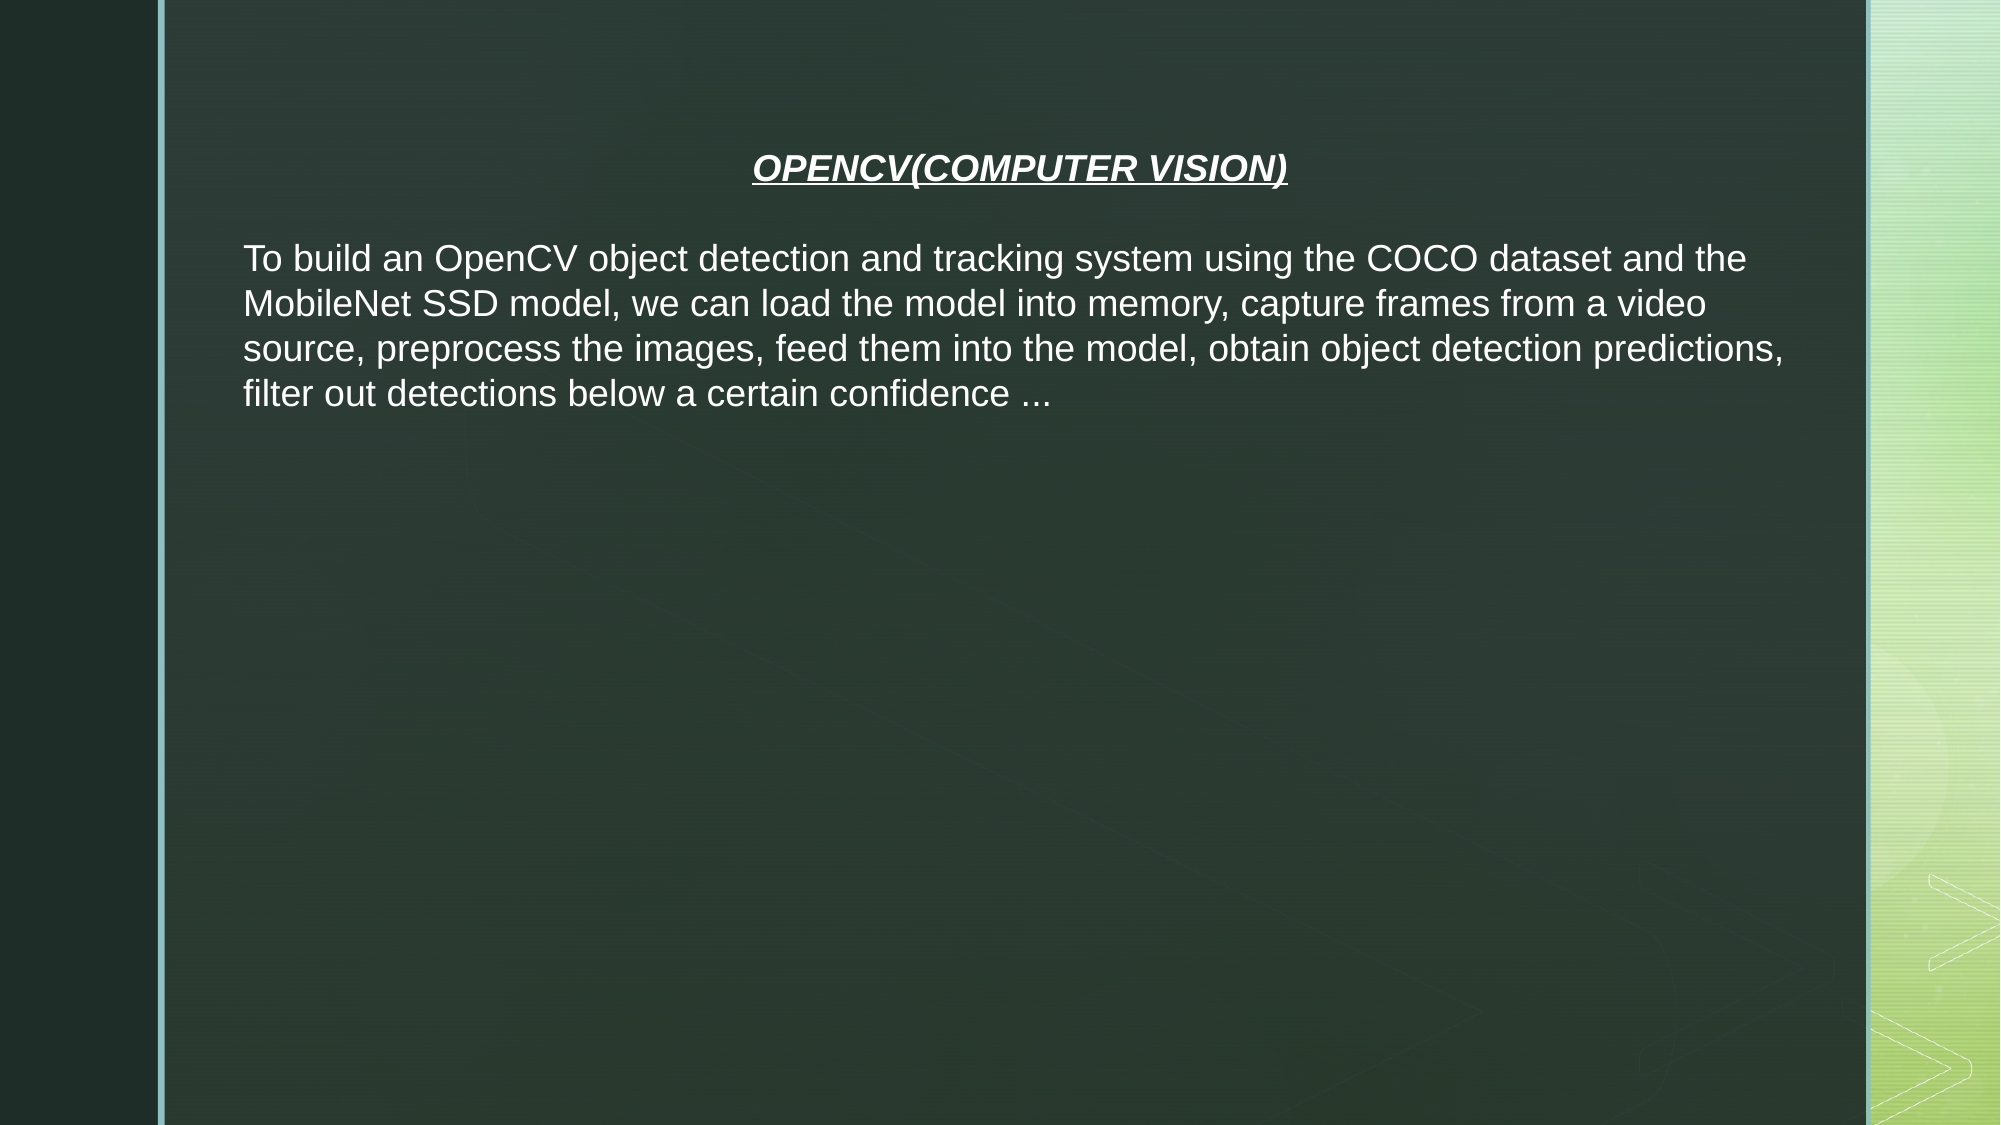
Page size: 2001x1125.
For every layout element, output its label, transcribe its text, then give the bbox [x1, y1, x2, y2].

text_box OPENCV(COMPUTER VISION) To build an OpenCV object detection and tracking system using the COCO dataset and the MobileNet SSD model, we can load the model into memory, capture frames from a video source, preprocess the images, feed them into the model, obtain object detection predictions, filter out detections below a certain confidence ... [228, 136, 1813, 511]
picture [1871, 0, 2001, 1125]
